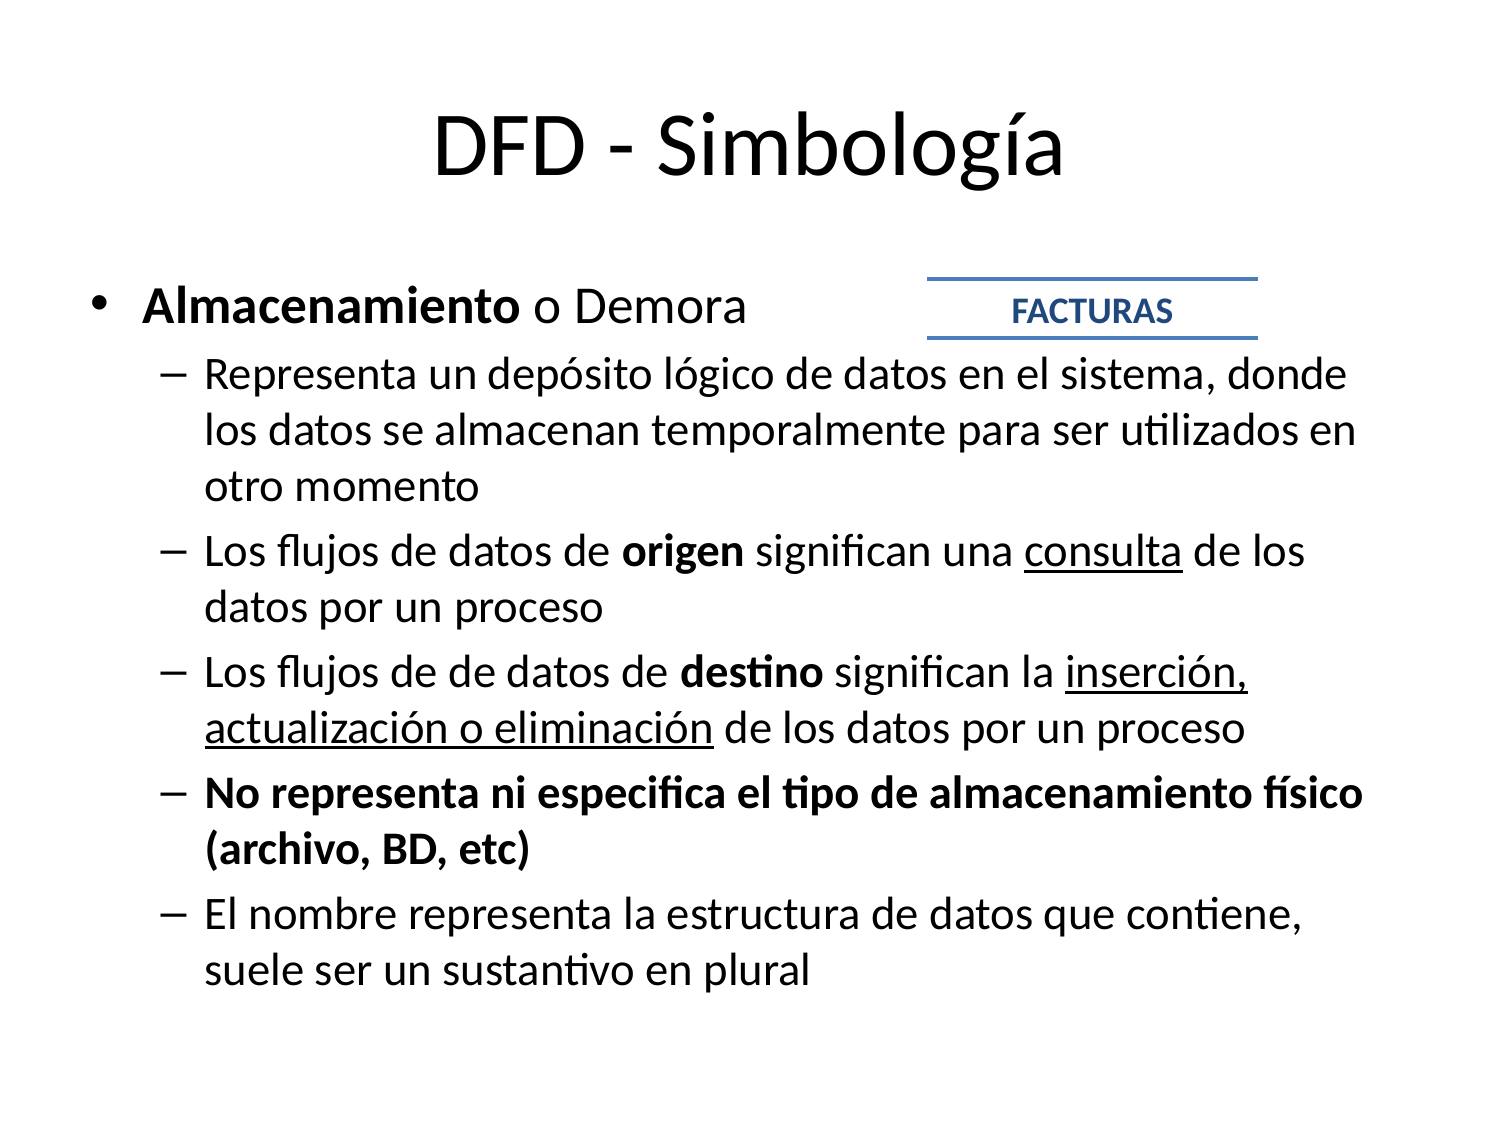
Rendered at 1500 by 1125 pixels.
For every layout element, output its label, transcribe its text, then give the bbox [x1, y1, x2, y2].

title DFD - Simbología [75, 45, 1425, 233]
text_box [926, 278, 1259, 340]
list Almacenamiento o Demora Representa un depósito lógico de datos en el sistema, donde los datos se almacenan temporalmente para ser utilizados en otro momento Los flujos de datos de origen significan una consulta de los datos por un proceso Los flujos de de datos de destino significan la inserción, actualización o eliminación de los datos por un proceso No representa ni especifica el tipo de almacenamiento físico (archivo, BD, etc) El nombre representa la estructura de datos que contiene, suele ser un sustantivo en plural [75, 262, 1425, 1005]
